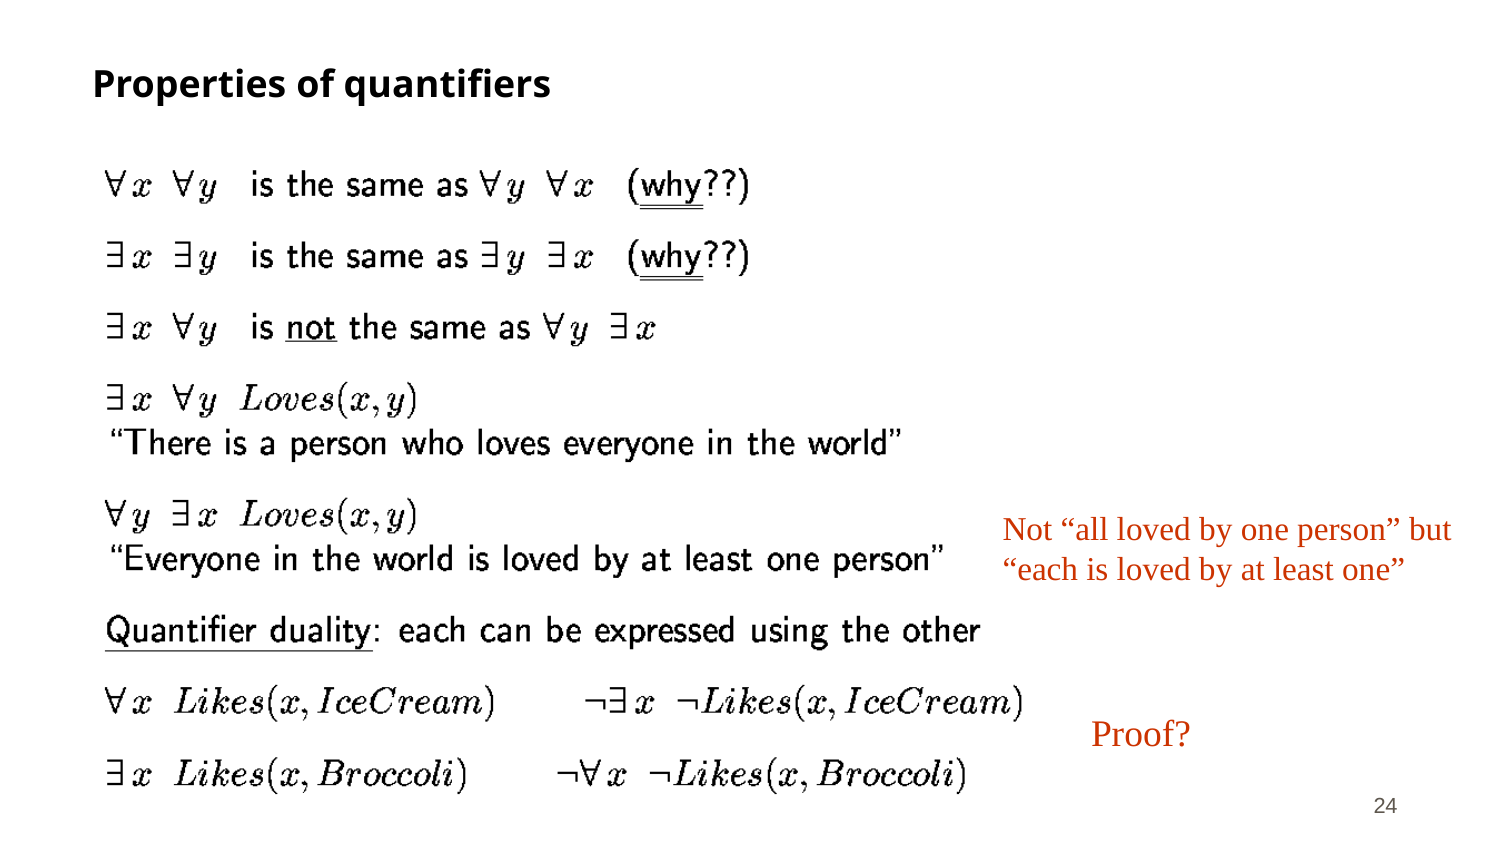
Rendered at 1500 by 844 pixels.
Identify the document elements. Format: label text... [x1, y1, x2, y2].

title Properties of quantifiers [77, 28, 1415, 113]
text_box Proof? [1075, 701, 1208, 762]
picture [85, 158, 1058, 842]
slide_number ‹#› [1100, 768, 1413, 826]
text_box Not “all loved by one person” but “each is loved by at least one” [1062, 499, 1488, 595]
